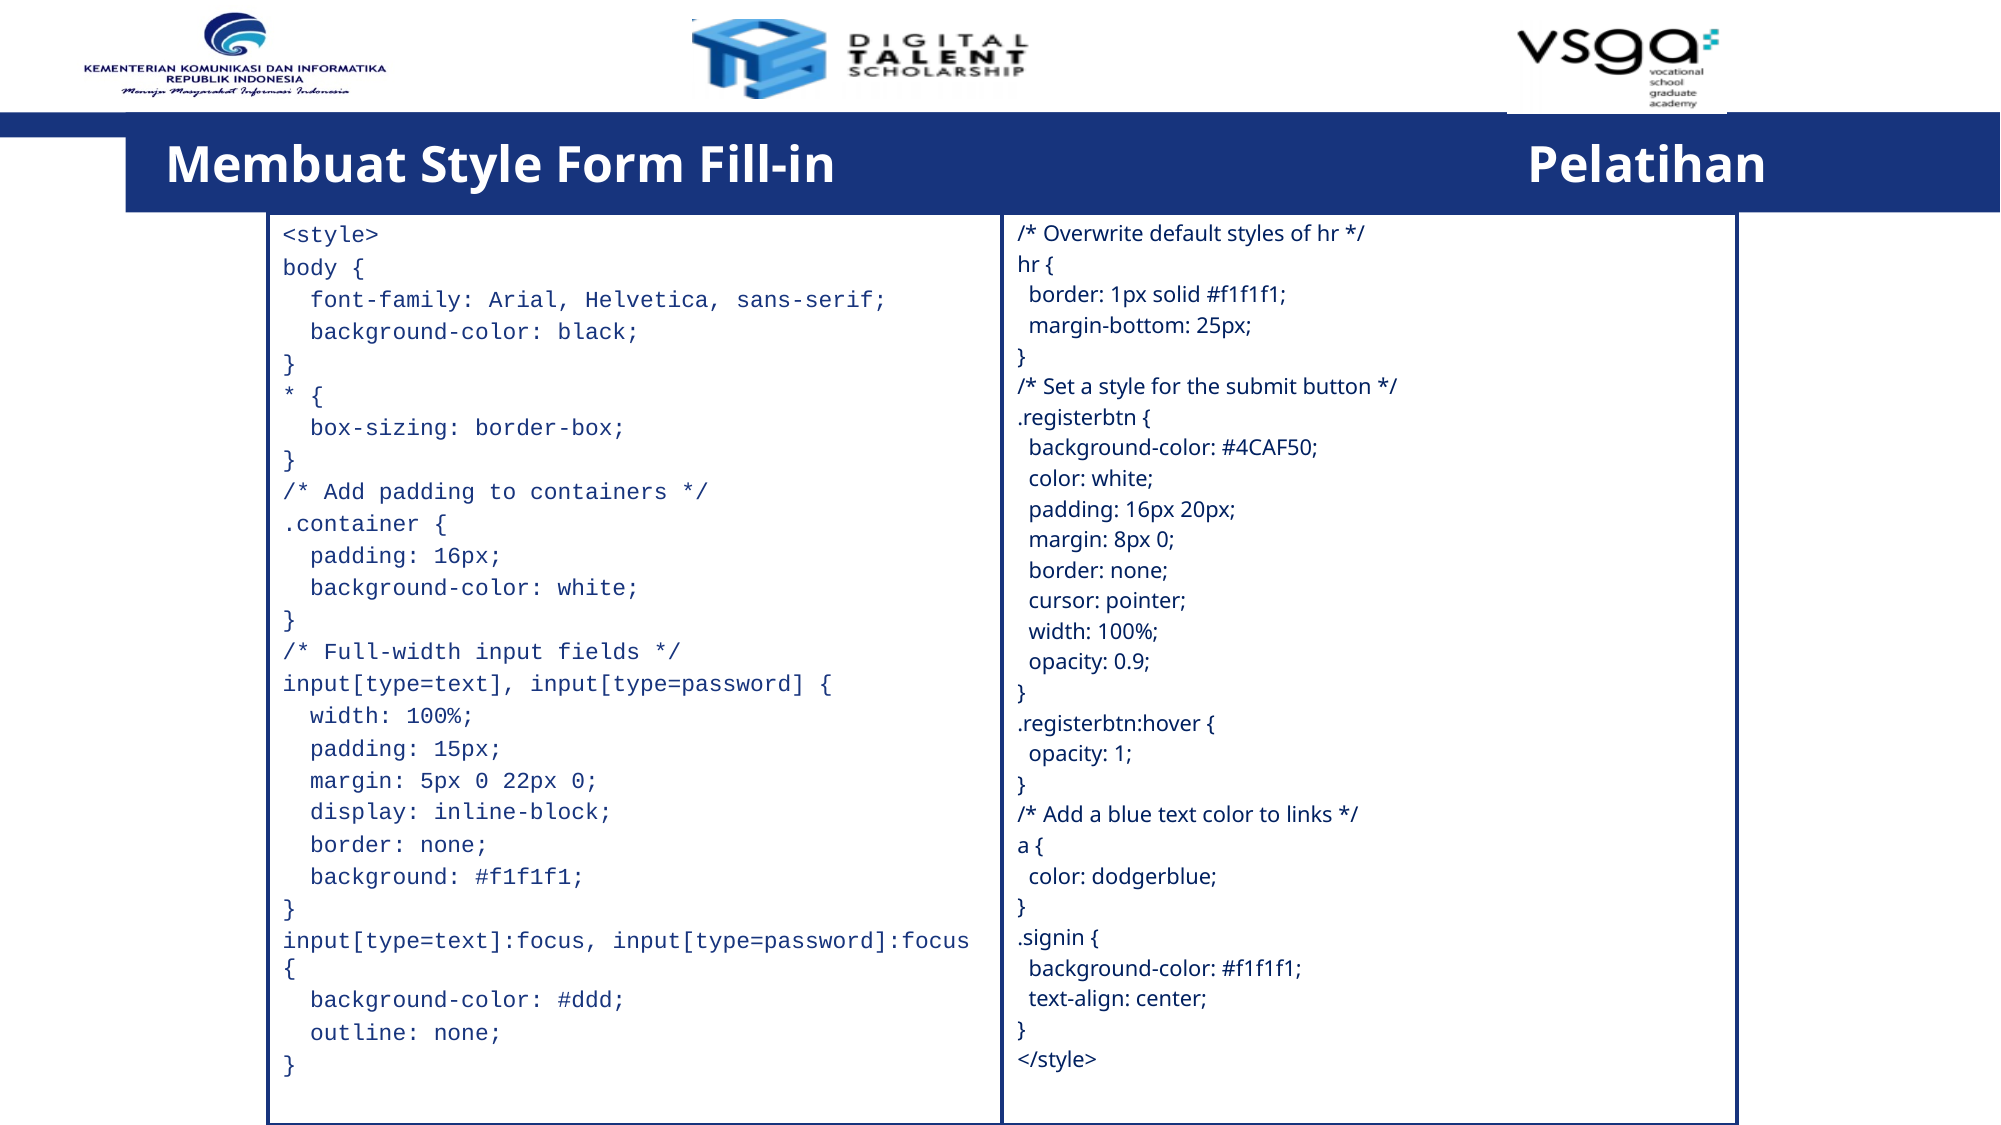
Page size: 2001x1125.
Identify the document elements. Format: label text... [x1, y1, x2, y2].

text_box /* Overwrite default styles of hr */ hr { border: 1px solid #f1f1f1; margin-bottom: 25px; } /* Set a style for the submit button */ .registerbtn { background-color: #4CAF50; color: white; padding: 16px 20px; margin: 8px 0; border: none; cursor: pointer; width: 100%; opacity: 0.9; } .registerbtn:hover { opacity: 1; } /* Add a blue text color to links */ a { color: dodgerblue; } .signin { background-color: #f1f1f1; text-align: center; } </style> [1000, 213, 1739, 1125]
picture [1507, 20, 1727, 113]
text_box Membuat Style Form Fill-in Pelatihan [150, 113, 1969, 213]
picture [692, 19, 1036, 99]
picture [66, 5, 399, 100]
list <style> body { font-family: Arial, Helvetica, sans-serif; background-color: black; } * { box-sizing: border-box; } /* Add padding to containers */ .container { padding: 16px; background-color: white; } /* Full-width input fields */ input[type=text], input[type=password] { width: 100%; padding: 15px; margin: 5px 0 22px 0; display: inline-block; border: none; background: #f1f1f1; } input[type=text]:focus, input[type=password]:focus { background-color: #ddd; outline: none; } [266, 213, 1000, 1125]
